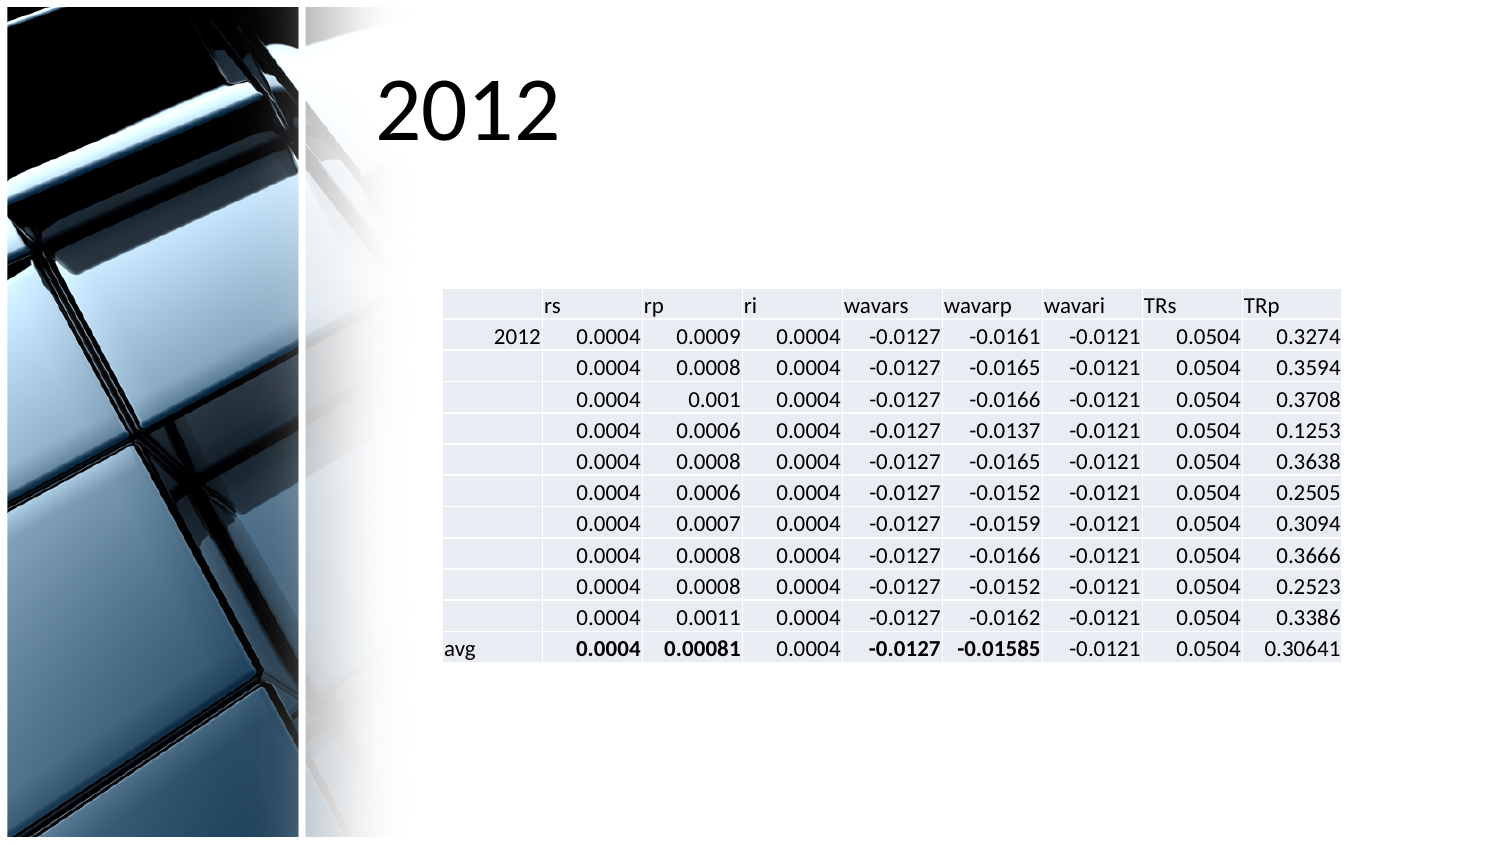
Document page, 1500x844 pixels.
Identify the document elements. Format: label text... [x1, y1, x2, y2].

table_cell 0.3094 [1243, 507, 1341, 537]
table_header wavari [1043, 289, 1142, 318]
table_cell 0.0504 [1143, 601, 1242, 631]
table_cell -0.0165 [943, 445, 1042, 474]
table_header wavarp [943, 289, 1042, 318]
table_cell 0.0504 [1143, 320, 1242, 349]
table_cell -0.0127 [843, 351, 942, 381]
table_cell [443, 507, 542, 537]
table_cell 0.0504 [1143, 632, 1242, 662]
table_cell -0.0127 [843, 601, 942, 631]
table_cell -0.0121 [1043, 320, 1142, 349]
table_cell 0.0504 [1143, 539, 1242, 568]
table_cell [443, 351, 542, 381]
table_header rp [643, 289, 742, 318]
table_cell 0.0004 [543, 601, 642, 631]
table_cell -0.0127 [843, 507, 942, 537]
table_cell 0.0004 [743, 414, 842, 443]
table_cell -0.0127 [843, 382, 942, 412]
table_cell [443, 601, 542, 631]
table_header TRs [1143, 289, 1242, 318]
table_cell [443, 570, 542, 599]
table_cell 0.0004 [543, 570, 642, 599]
table_cell -0.0152 [943, 476, 1042, 506]
table_cell 0.0004 [743, 601, 842, 631]
table_cell 0.0504 [1143, 570, 1242, 599]
table_cell -0.0121 [1043, 601, 1142, 631]
table_cell 0.3594 [1243, 351, 1341, 381]
picture [0, 0, 1500, 844]
table_cell 0.3274 [1243, 320, 1341, 349]
table_cell -0.0166 [943, 539, 1042, 568]
table_cell 0.0504 [1143, 414, 1242, 443]
table_cell [443, 539, 542, 568]
table_cell 0.0004 [743, 320, 842, 349]
table_cell 0.0008 [643, 351, 742, 381]
table_cell [443, 382, 542, 412]
table_cell -0.0127 [843, 570, 942, 599]
table_header [443, 289, 542, 318]
table_cell -0.0159 [943, 507, 1042, 537]
table_cell 0.0004 [743, 570, 842, 599]
table_cell -0.0152 [943, 570, 1042, 599]
table_cell 2012 [443, 320, 542, 349]
table_cell avg [443, 632, 542, 662]
table_cell -0.0121 [1043, 382, 1142, 412]
table_header ri [743, 289, 842, 318]
table_cell 0.2523 [1243, 570, 1341, 599]
table_cell 0.1253 [1243, 414, 1341, 443]
table_cell 0.3386 [1243, 601, 1341, 631]
table_cell 0.0008 [643, 570, 742, 599]
table_cell 0.30641 [1243, 632, 1341, 662]
table_cell 0.3666 [1243, 539, 1341, 568]
table_cell 0.0504 [1143, 507, 1242, 537]
title 2012 [360, 33, 1425, 175]
table_cell 0.2505 [1243, 476, 1341, 506]
table_cell -0.0121 [1043, 476, 1142, 506]
table_cell 0.0004 [743, 632, 842, 662]
table_cell -0.0162 [943, 601, 1042, 631]
table_cell 0.0006 [643, 476, 742, 506]
table_cell 0.0504 [1143, 382, 1242, 412]
table_cell -0.0121 [1043, 414, 1142, 443]
table_cell -0.01585 [943, 632, 1042, 662]
table_cell 0.0504 [1143, 476, 1242, 506]
table_cell -0.0165 [943, 351, 1042, 381]
table_cell 0.0004 [743, 507, 842, 537]
table_cell 0.0004 [743, 476, 842, 506]
table_cell 0.00081 [643, 632, 742, 662]
table_cell 0.0004 [543, 476, 642, 506]
table_cell 0.0004 [543, 320, 642, 349]
table_cell 0.0007 [643, 507, 742, 537]
table_cell 0.0004 [543, 507, 642, 537]
table_header rs [543, 289, 642, 318]
table_cell -0.0161 [943, 320, 1042, 349]
table_cell 0.3708 [1243, 382, 1341, 412]
table_cell -0.0127 [843, 320, 942, 349]
table_cell 0.0006 [643, 414, 742, 443]
table_cell -0.0127 [843, 414, 942, 443]
table_cell -0.0127 [843, 632, 942, 662]
table_header TRp [1243, 289, 1341, 318]
table_cell 0.0009 [643, 320, 742, 349]
table_cell -0.0166 [943, 382, 1042, 412]
table_cell 0.0004 [543, 414, 642, 443]
table_cell [443, 445, 542, 474]
table_cell -0.0121 [1043, 570, 1142, 599]
table_cell -0.0121 [1043, 632, 1142, 662]
table_cell 0.0004 [543, 445, 642, 474]
table_cell -0.0137 [943, 414, 1042, 443]
table_cell 0.0004 [743, 445, 842, 474]
table_cell [443, 414, 542, 443]
table_cell -0.0127 [843, 539, 942, 568]
table_cell 0.0504 [1143, 445, 1242, 474]
table_cell 0.0008 [643, 445, 742, 474]
table_cell 0.0004 [543, 539, 642, 568]
table_cell 0.0004 [543, 382, 642, 412]
table_cell 0.0004 [743, 539, 842, 568]
table_cell -0.0127 [843, 445, 942, 474]
table_cell -0.0121 [1043, 507, 1142, 537]
table_cell -0.0127 [843, 476, 942, 506]
table_cell 0.0004 [743, 351, 842, 381]
table_cell 0.0004 [543, 632, 642, 662]
table_cell 0.0011 [643, 601, 742, 631]
table_cell 0.001 [643, 382, 742, 412]
table_cell 0.0004 [743, 382, 842, 412]
table_cell [443, 476, 542, 506]
table_cell 0.3638 [1243, 445, 1341, 474]
table_header wavars [843, 289, 942, 318]
table_cell 0.0004 [543, 351, 642, 381]
table_cell 0.0008 [643, 539, 742, 568]
table_cell -0.0121 [1043, 539, 1142, 568]
table_cell 0.0504 [1143, 351, 1242, 381]
table_cell -0.0121 [1043, 351, 1142, 381]
table_cell -0.0121 [1043, 445, 1142, 474]
